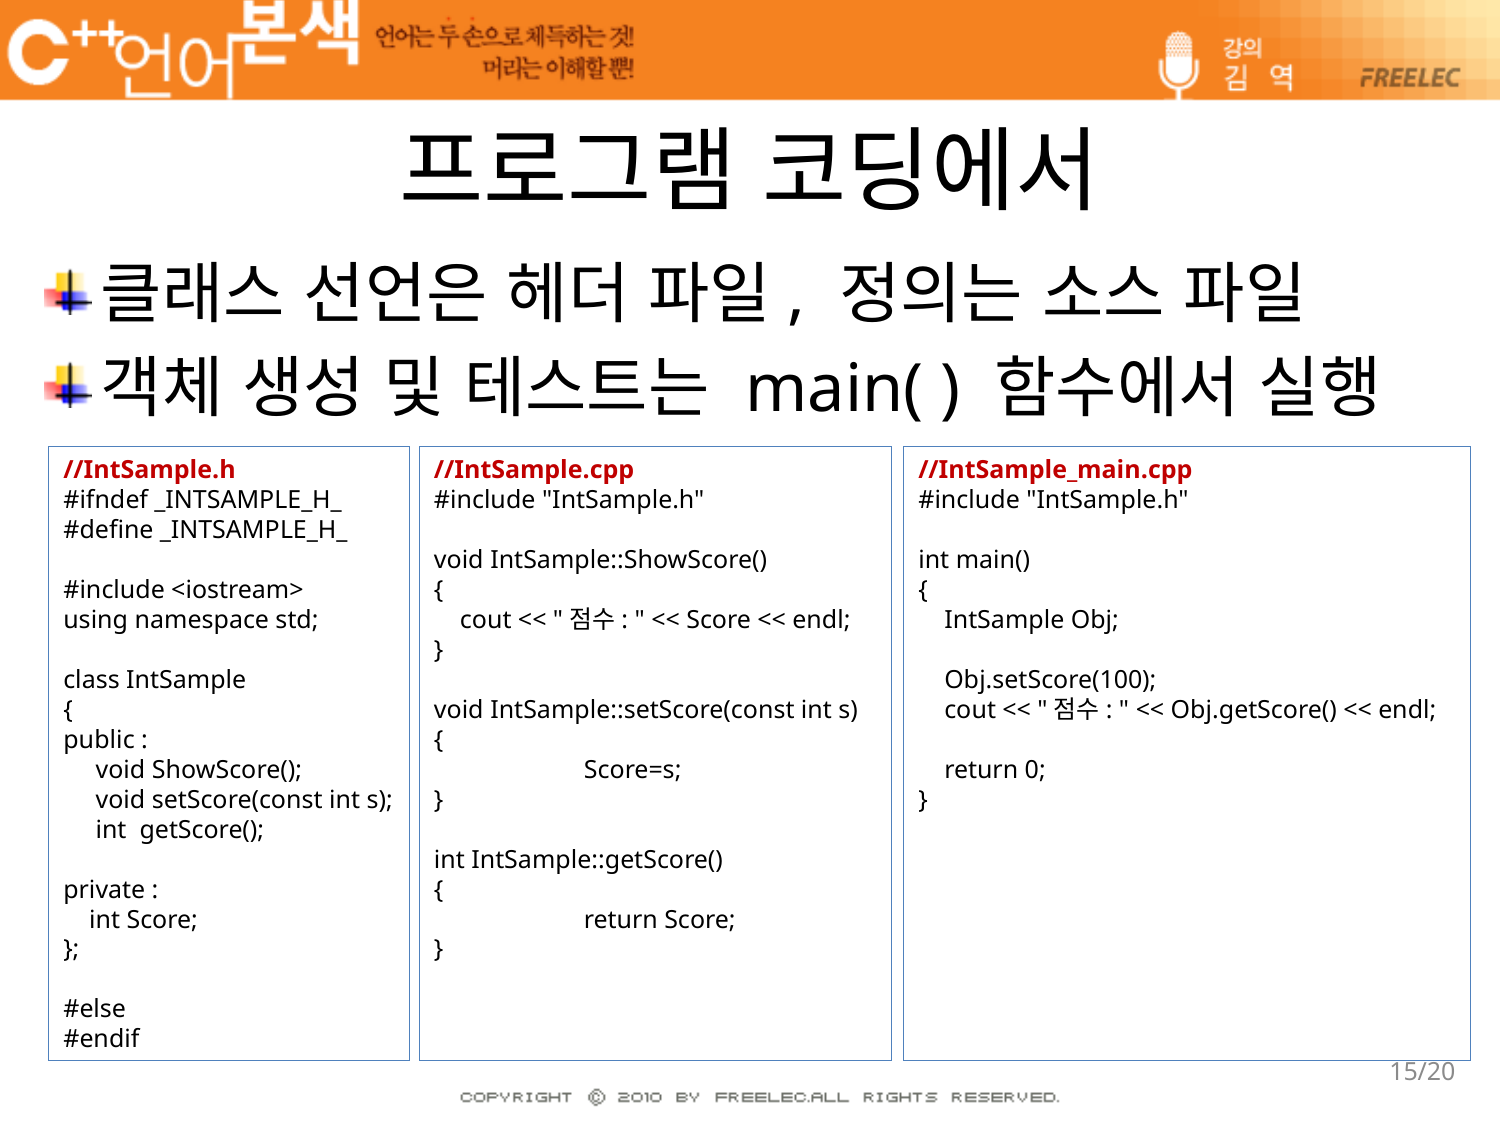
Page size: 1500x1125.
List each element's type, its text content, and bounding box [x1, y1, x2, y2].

text_box //IntSample_main.cpp #include "IntSample.h" int main() { IntSample Obj; Obj.setScore(100); cout << "점수: " << Obj.getScore() << endl; return 0; } [903, 446, 1471, 1061]
title 프로그램 코딩에서 [29, 101, 1471, 233]
picture [0, 0, 1500, 1125]
list 클래스 선언은 헤더 파일, 정의는 소스 파일 객체 생성 및 테스트는 main( ) 함수에서 실행 [29, 243, 1471, 1005]
text_box //IntSample.h #ifndef _INTSAMPLE_H_ #define _INTSAMPLE_H_ #include <iostream> using namespace std; class IntSample { public : void ShowScore(); void setScore(const int s); int getScore(); private : int Score; }; #else #endif [48, 446, 410, 1061]
slide_number 15/20 [1074, 1042, 1471, 1103]
text_box //IntSample.cpp #include "IntSample.h" void IntSample::ShowScore() { cout << "점수: " << Score << endl; } void IntSample::setScore(const int s) { Score=s; } int IntSample::getScore() { return Score; } [419, 446, 892, 1061]
